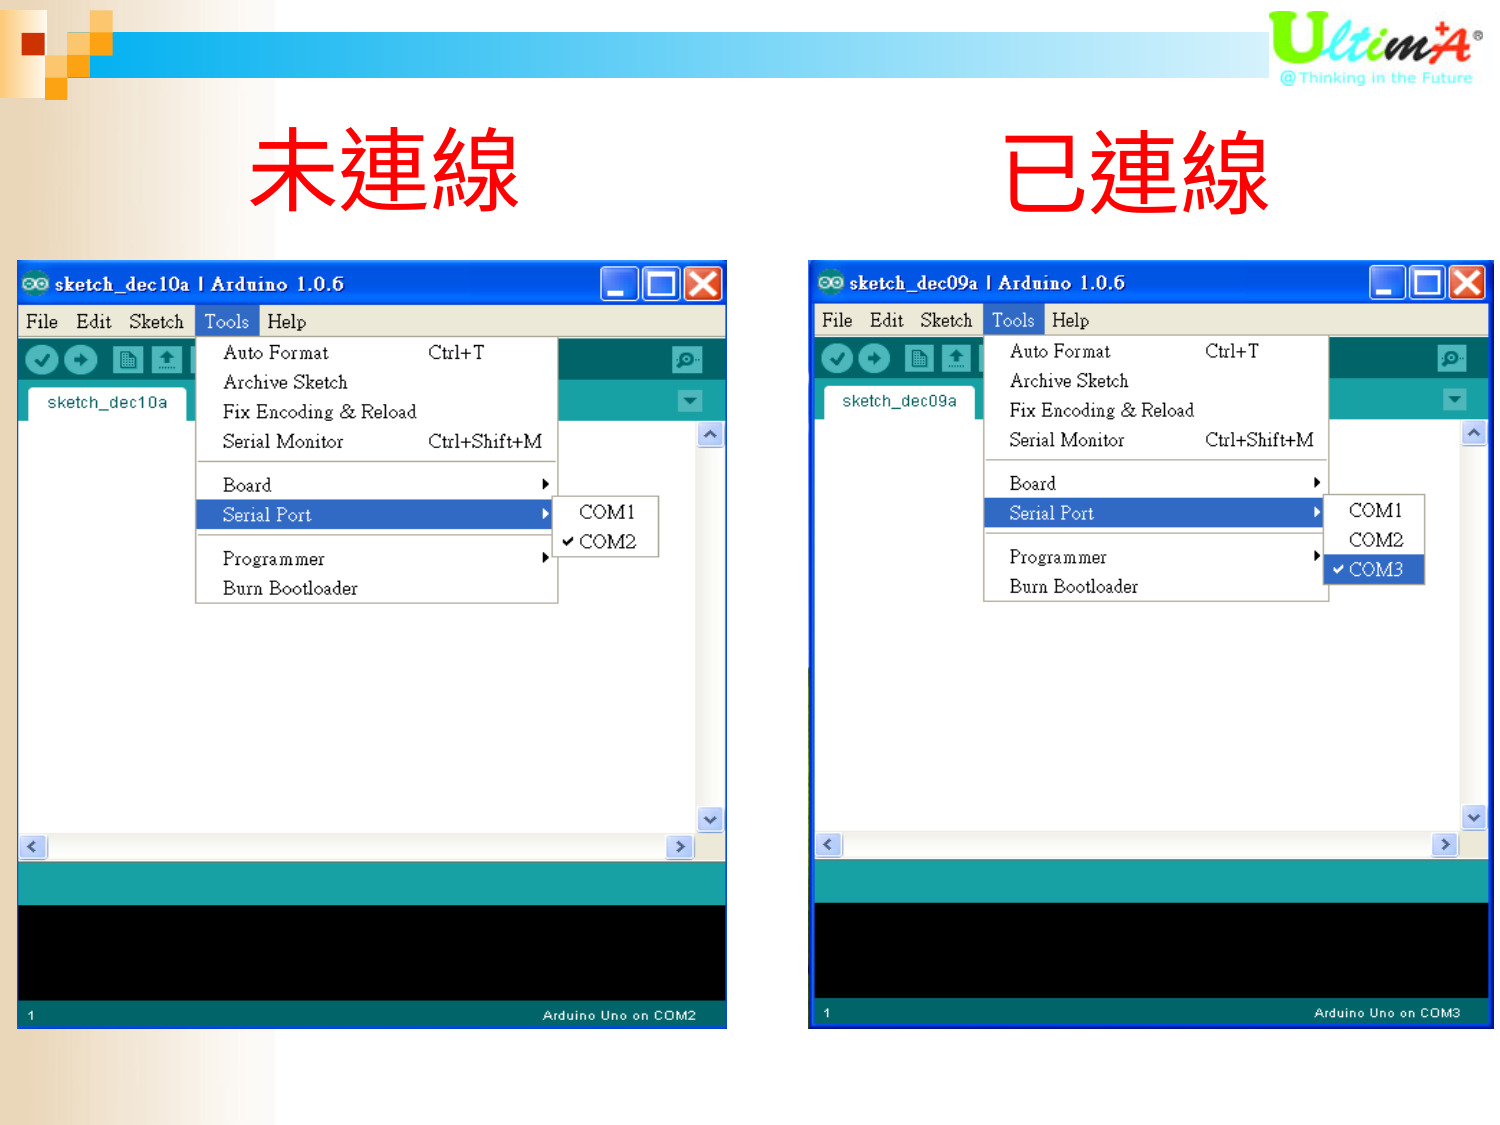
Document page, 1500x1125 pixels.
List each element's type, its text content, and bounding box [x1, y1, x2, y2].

picture [1269, 11, 1483, 86]
text_box 已連線 [982, 108, 1288, 233]
picture [808, 260, 1494, 1029]
picture [17, 260, 727, 1029]
text_box 未連線 [232, 105, 538, 231]
